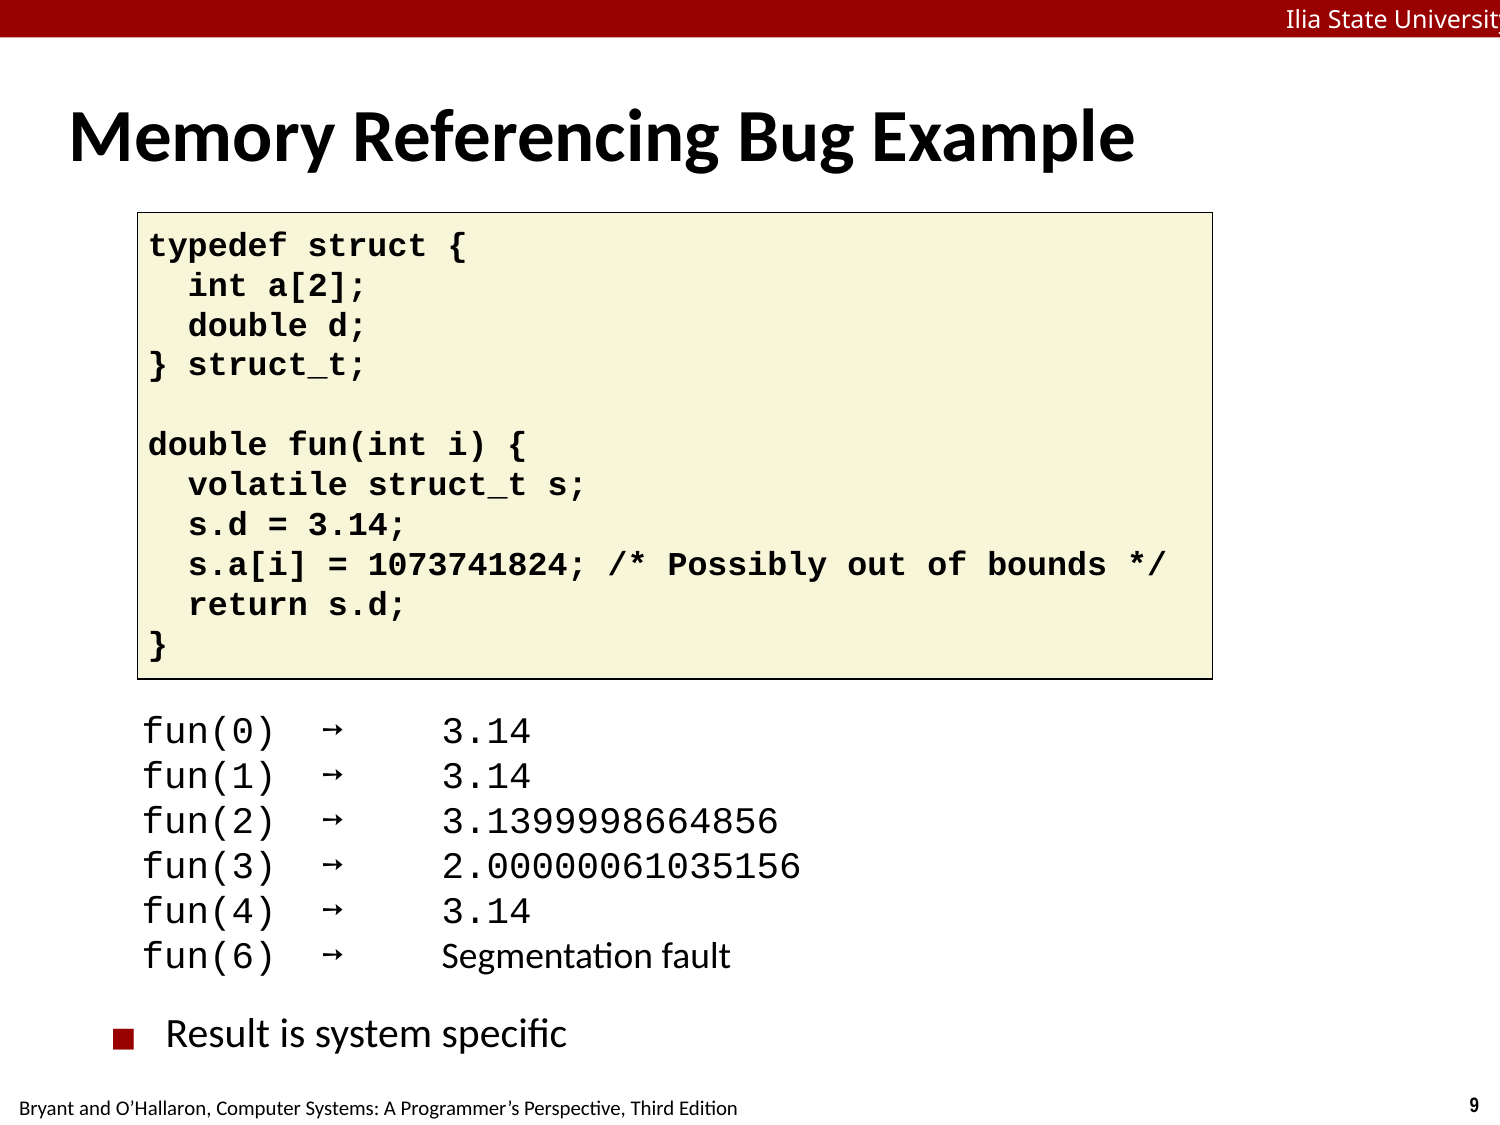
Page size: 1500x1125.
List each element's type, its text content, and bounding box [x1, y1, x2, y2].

title Memory Referencing Bug Example [62, 41, 1438, 221]
text_box Ilia State University [1286, 3, 1500, 33]
list Result is system specific [75, 999, 1425, 1093]
text_box fun(0) ➙ 3.14 fun(1) ➙ 3.14 fun(2) ➙ 3.1399998664856 fun(3) ➙ 2.00000061035156 fun(4) ➙ 3.14 fun(6) ➙ Segmentation fault [135, 699, 1338, 1000]
text_box [0, 0, 1500, 38]
text_box typedef struct { int a[2]; double d; } struct_t; double fun(int i) { volatile struct_t s; s.d = 3.14; s.a[i] = 1073741824; /* Possibly out of bounds */ return s.d; } [137, 212, 1213, 680]
